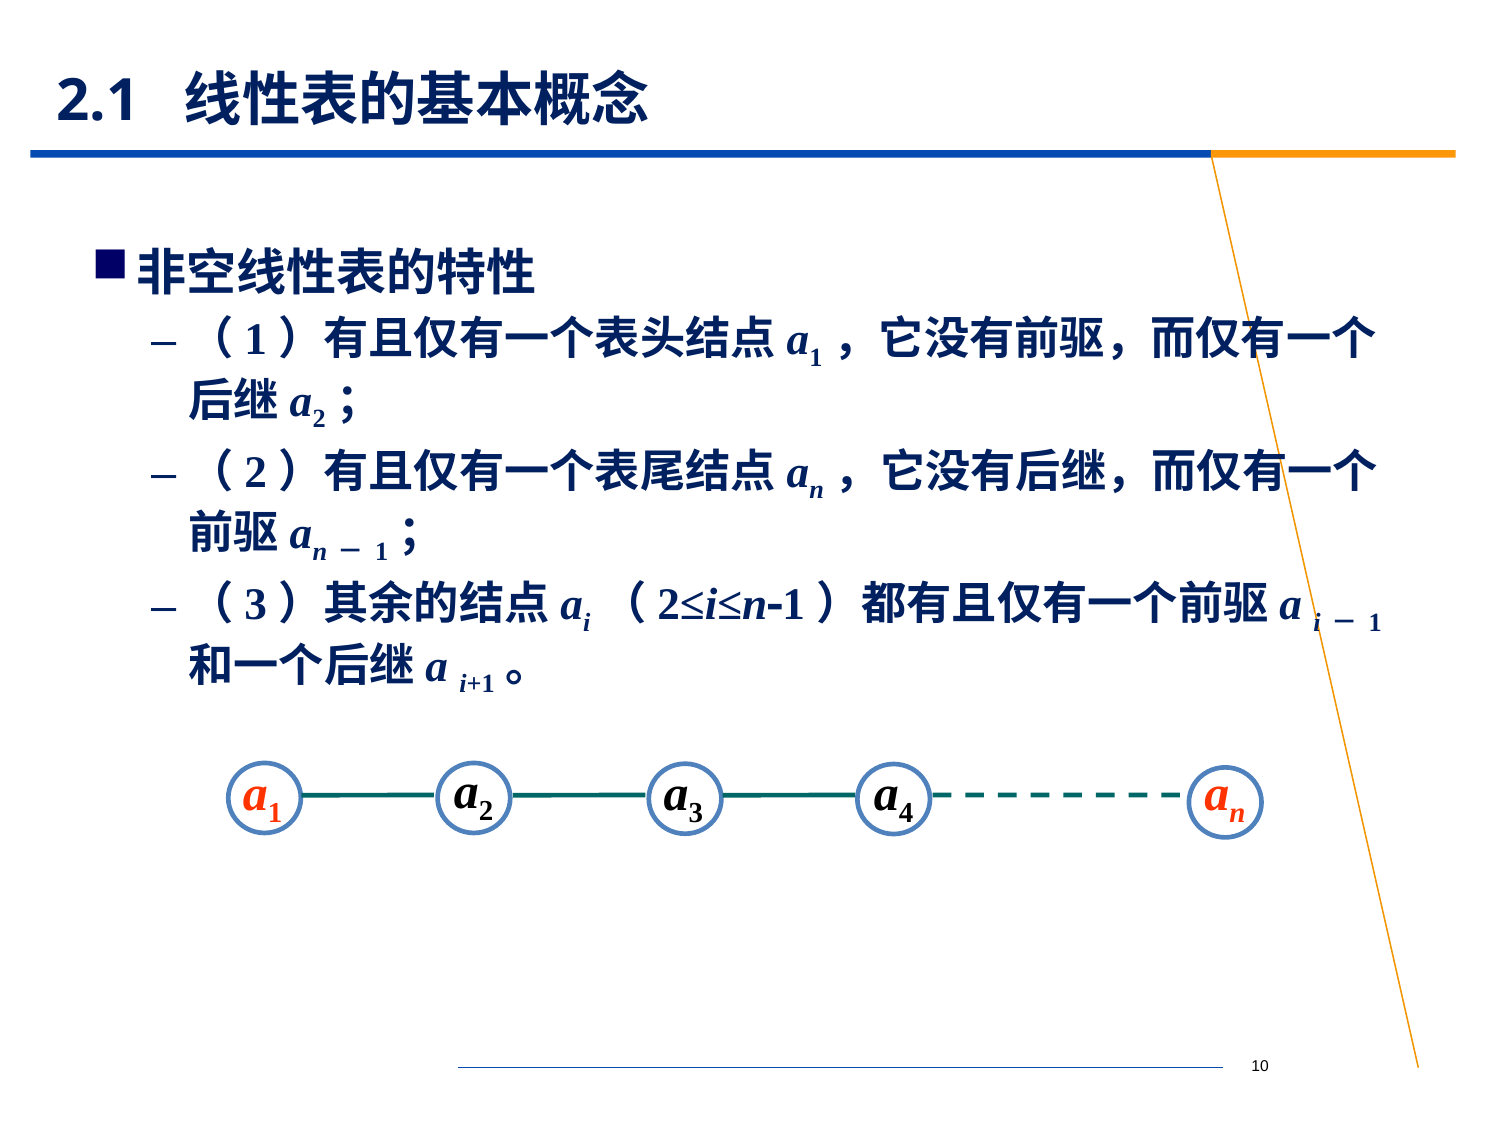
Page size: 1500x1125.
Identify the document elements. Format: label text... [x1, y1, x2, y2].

title 2.1 线性表的基本概念 [41, 64, 1392, 130]
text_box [227, 753, 1262, 840]
text_box 非空线性表的特性 （1）有且仅有一个表头结点a1，它没有前驱，而仅有一个后继a2； （2）有且仅有一个表尾结点an，它没有后继，而仅有一个前驱an－1； （3）其余的结点ai（2≤i≤n1）都有且仅有一个前驱a i－1和一个后继a i+1。 [76, 202, 1414, 513]
